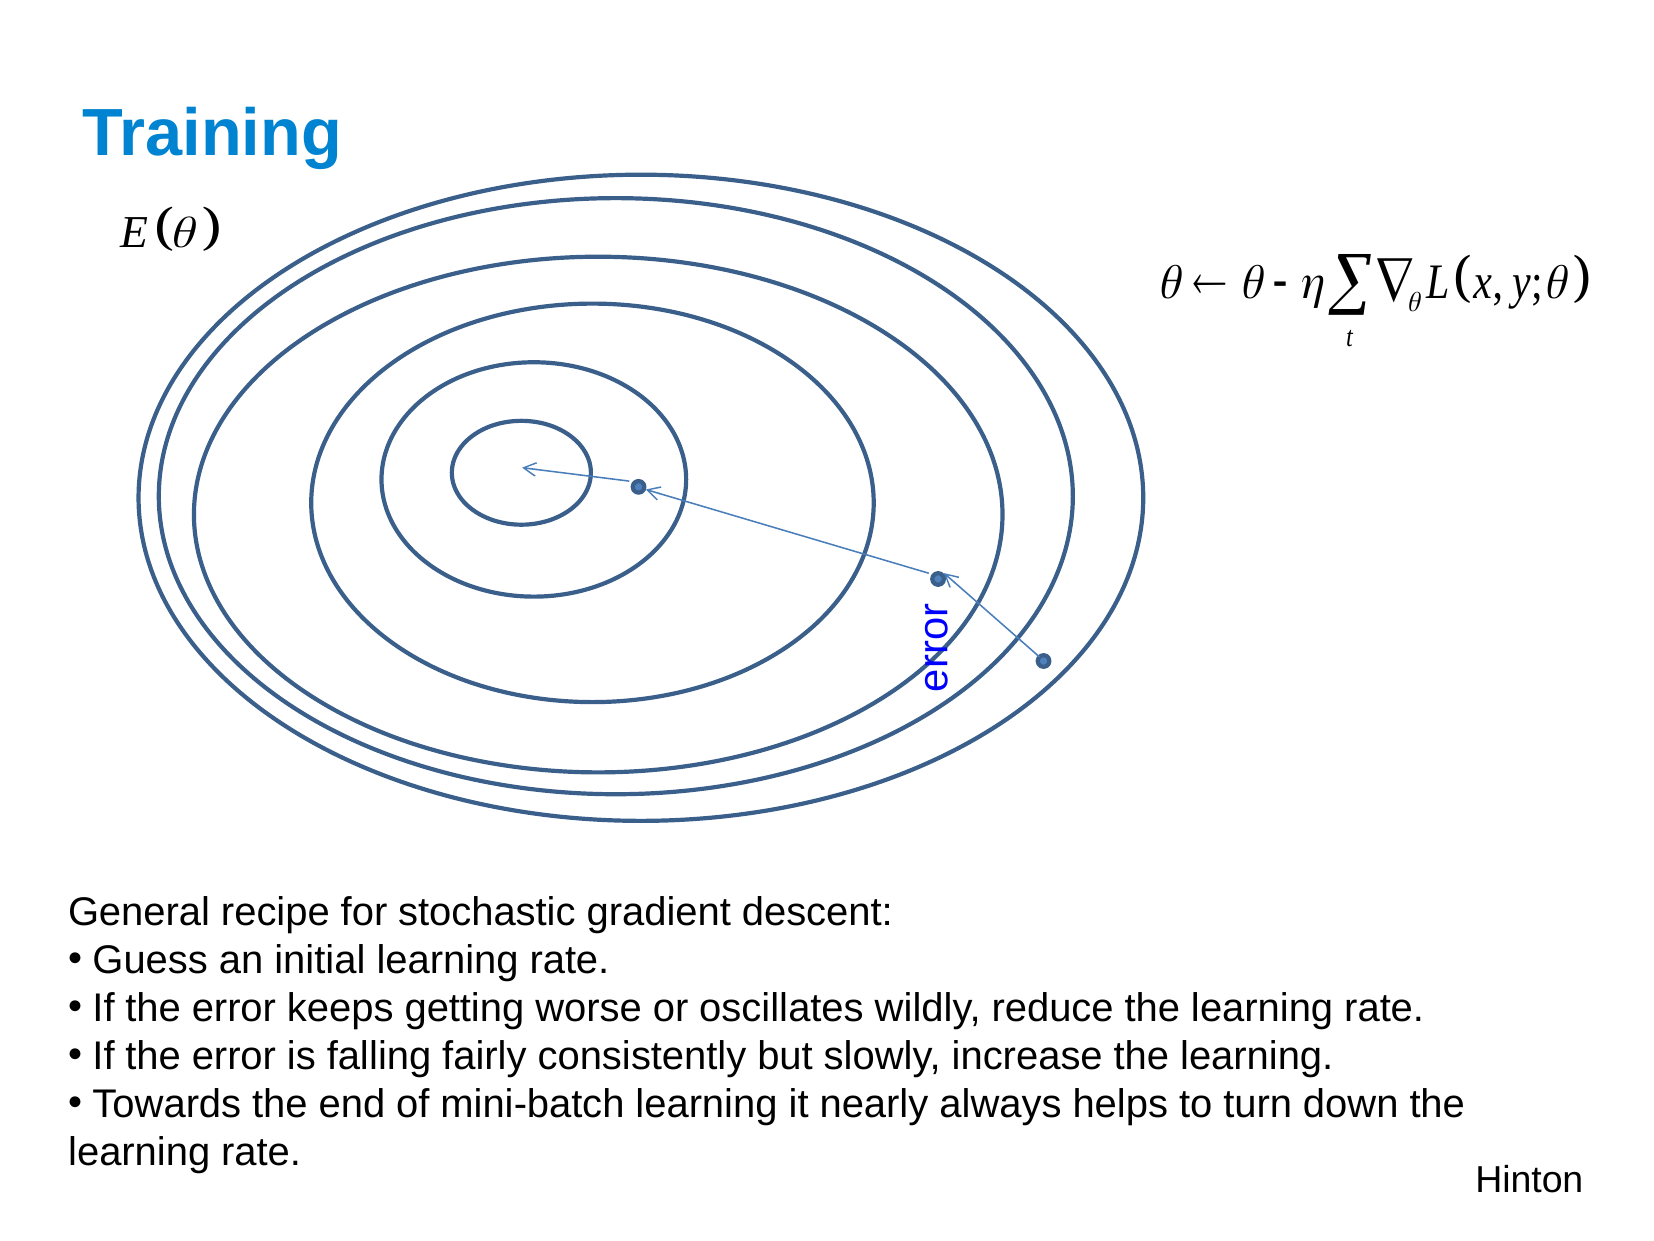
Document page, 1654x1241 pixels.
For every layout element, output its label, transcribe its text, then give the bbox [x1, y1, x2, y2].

text_box Training [82, 88, 1571, 169]
text_box [1037, 653, 1052, 669]
text_box [449, 418, 593, 527]
text_box Hinton [1460, 1147, 1599, 1208]
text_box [111, 197, 227, 275]
text_box error [949, 556, 964, 565]
text_box [379, 360, 689, 599]
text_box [645, 489, 945, 586]
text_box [949, 567, 1034, 664]
text_box [136, 172, 1146, 823]
text_box General recipe for stochastic gradient descent: Guess an initial learning rate. If the error keeps getting worse or oscillates wildly, reduce the learning rate. If the error is falling fairly consistently but slowly, increase the learning. Towards the end of mini-batch learning it nearly always helps to turn down the learning rate. [53, 877, 1601, 1183]
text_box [521, 467, 645, 494]
text_box error [898, 593, 964, 707]
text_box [1154, 244, 1596, 358]
